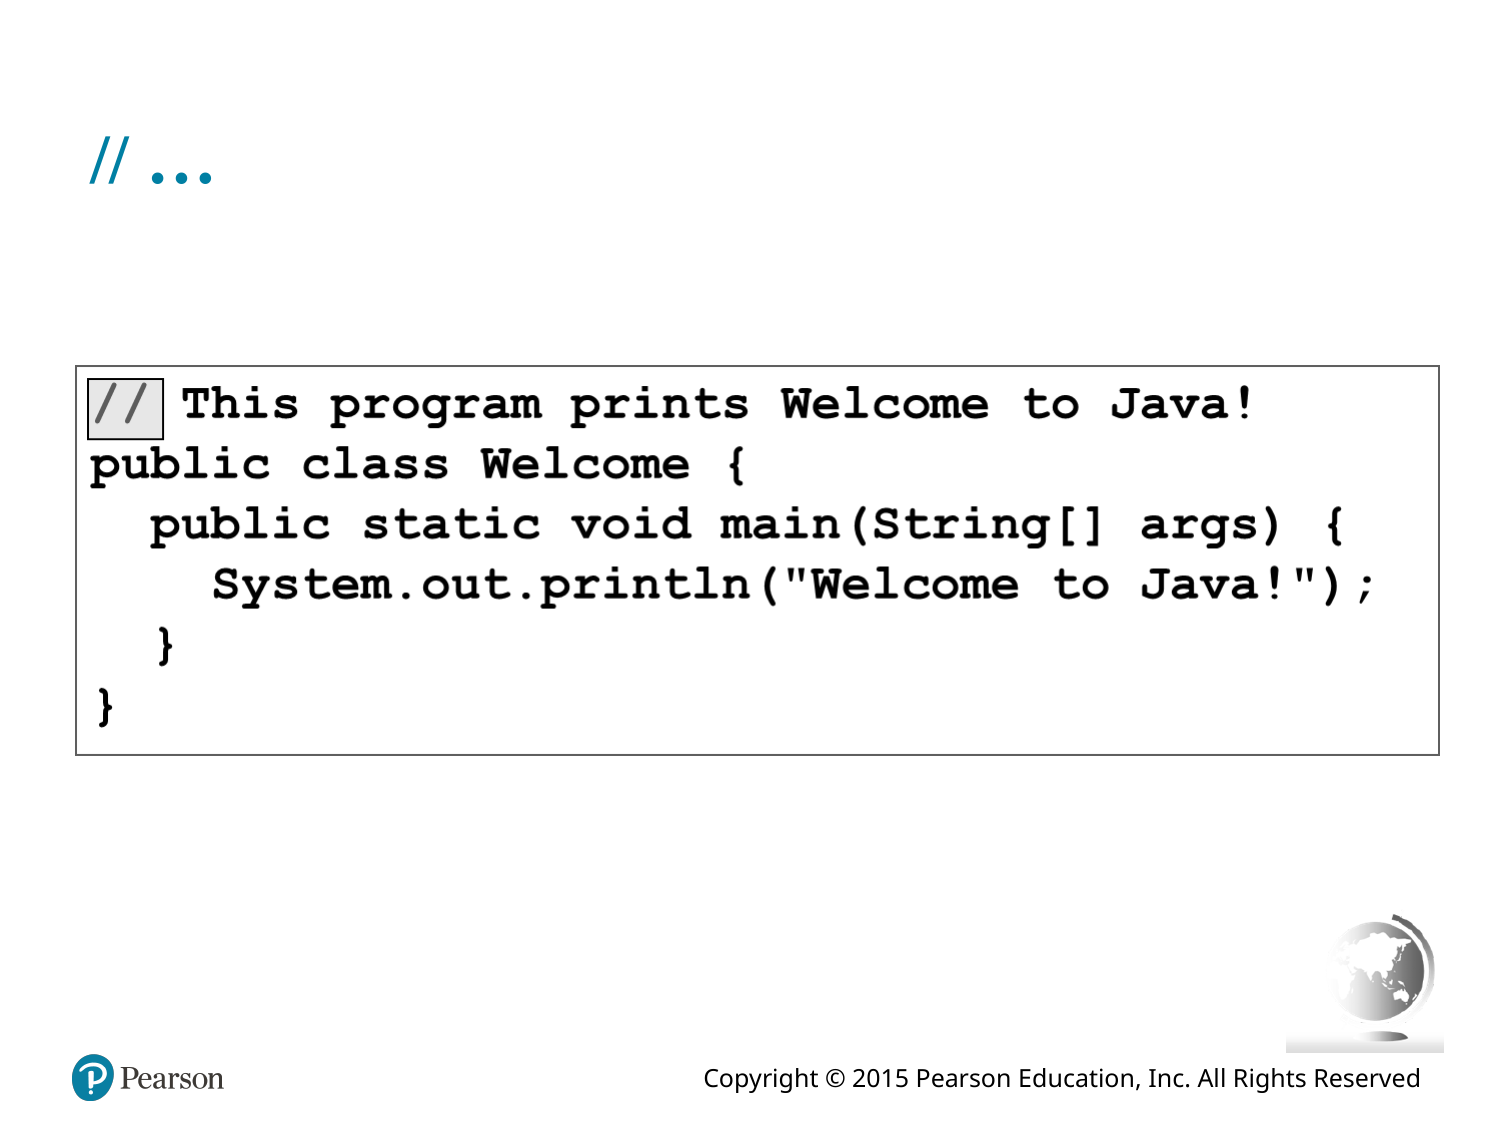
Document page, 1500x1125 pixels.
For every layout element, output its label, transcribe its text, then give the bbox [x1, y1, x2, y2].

picture [72, 1087, 83, 1101]
picture [72, 1054, 88, 1070]
picture [1286, 909, 1444, 1053]
picture [98, 1054, 224, 1101]
title // … [75, 37, 1425, 213]
picture [60, 358, 1440, 767]
picture [80, 1063, 106, 1088]
